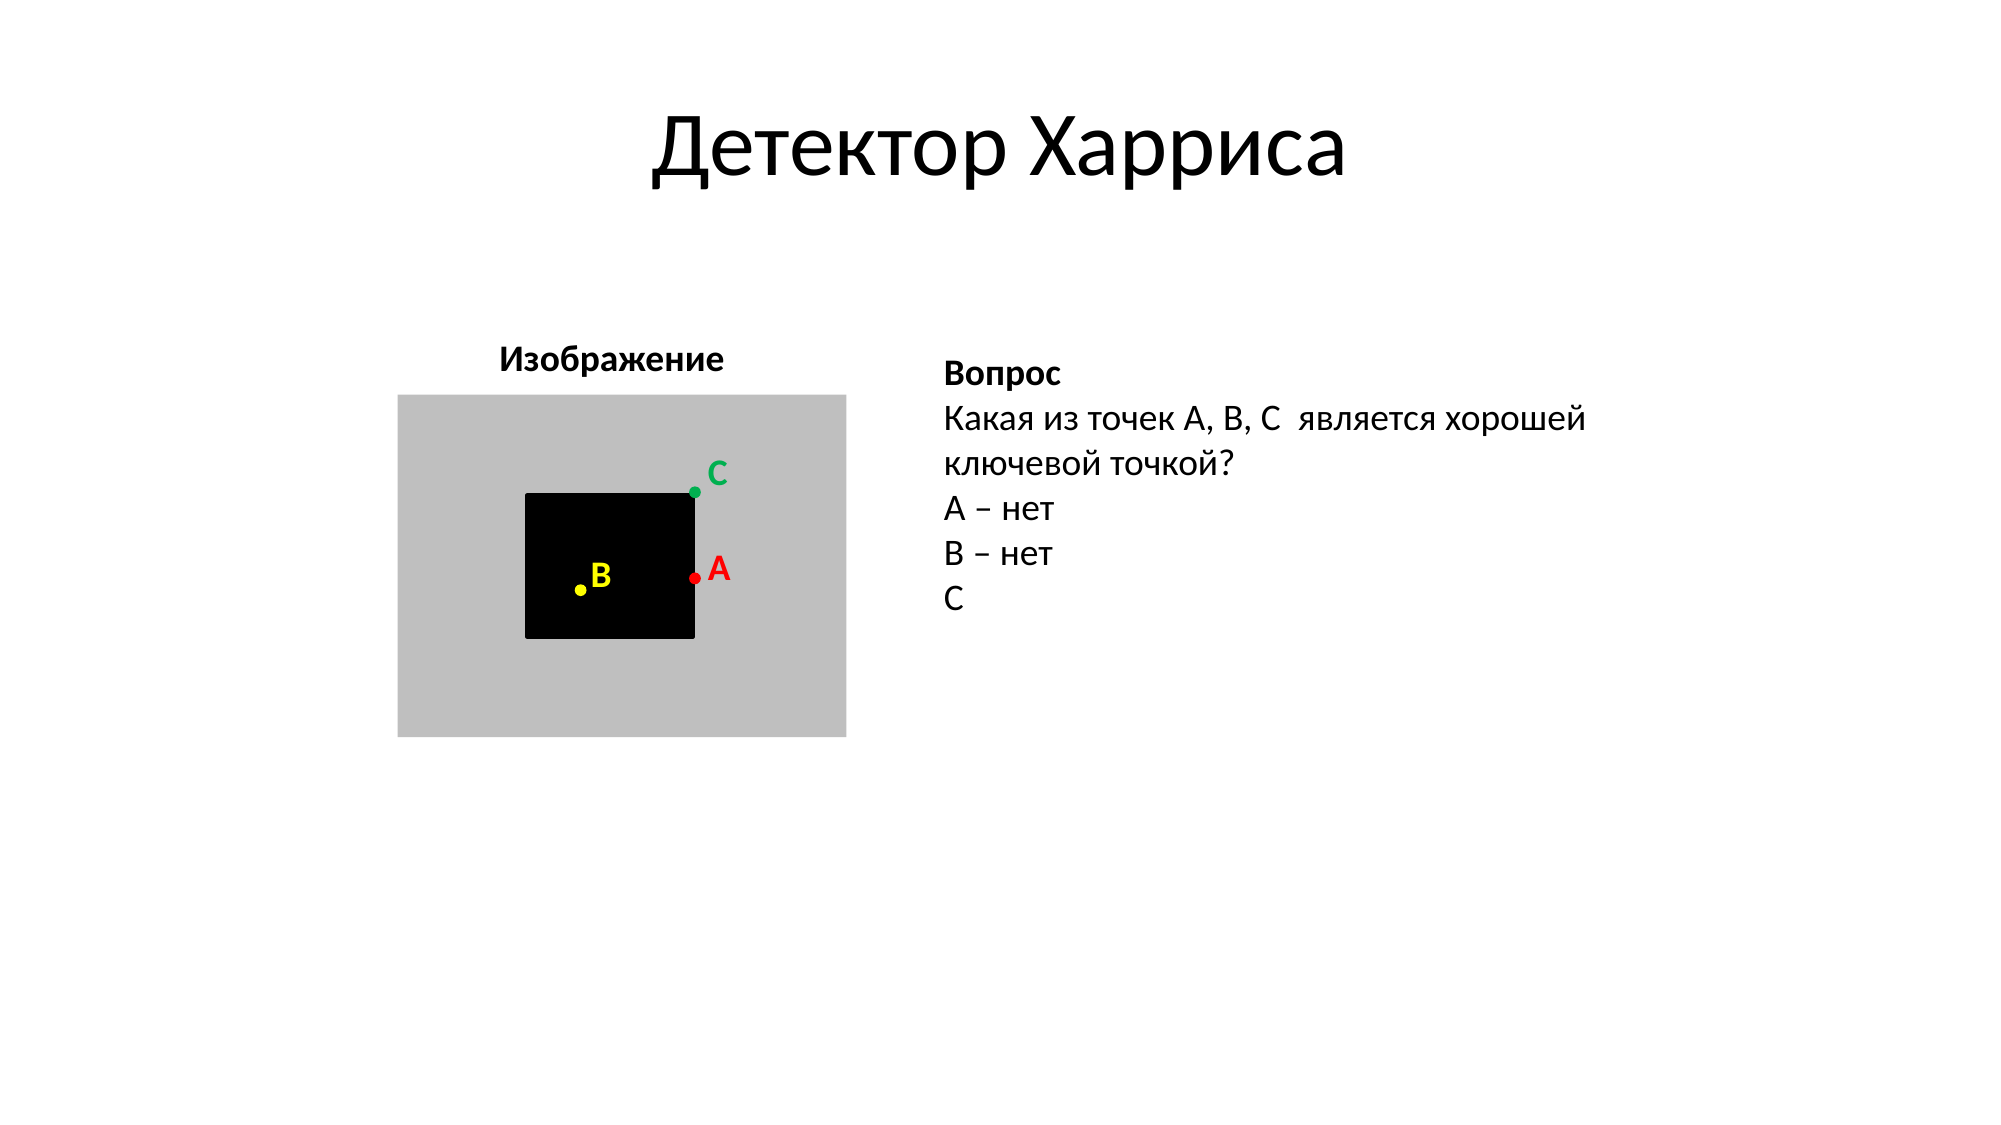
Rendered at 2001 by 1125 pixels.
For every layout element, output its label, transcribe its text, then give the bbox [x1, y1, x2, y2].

title Детектор Харриса [99, 45, 1900, 233]
text_box A [693, 535, 746, 596]
text_box [525, 493, 695, 639]
text_box [687, 484, 697, 501]
text_box Изображение [484, 326, 740, 386]
text_box [687, 570, 693, 586]
text_box [395, 393, 848, 739]
text_box Вопрос Какая из точек A, B, C является хорошей ключевой точкой? A – нет B – нет C [929, 340, 1686, 626]
text_box C [693, 440, 743, 500]
text_box B [575, 542, 627, 602]
